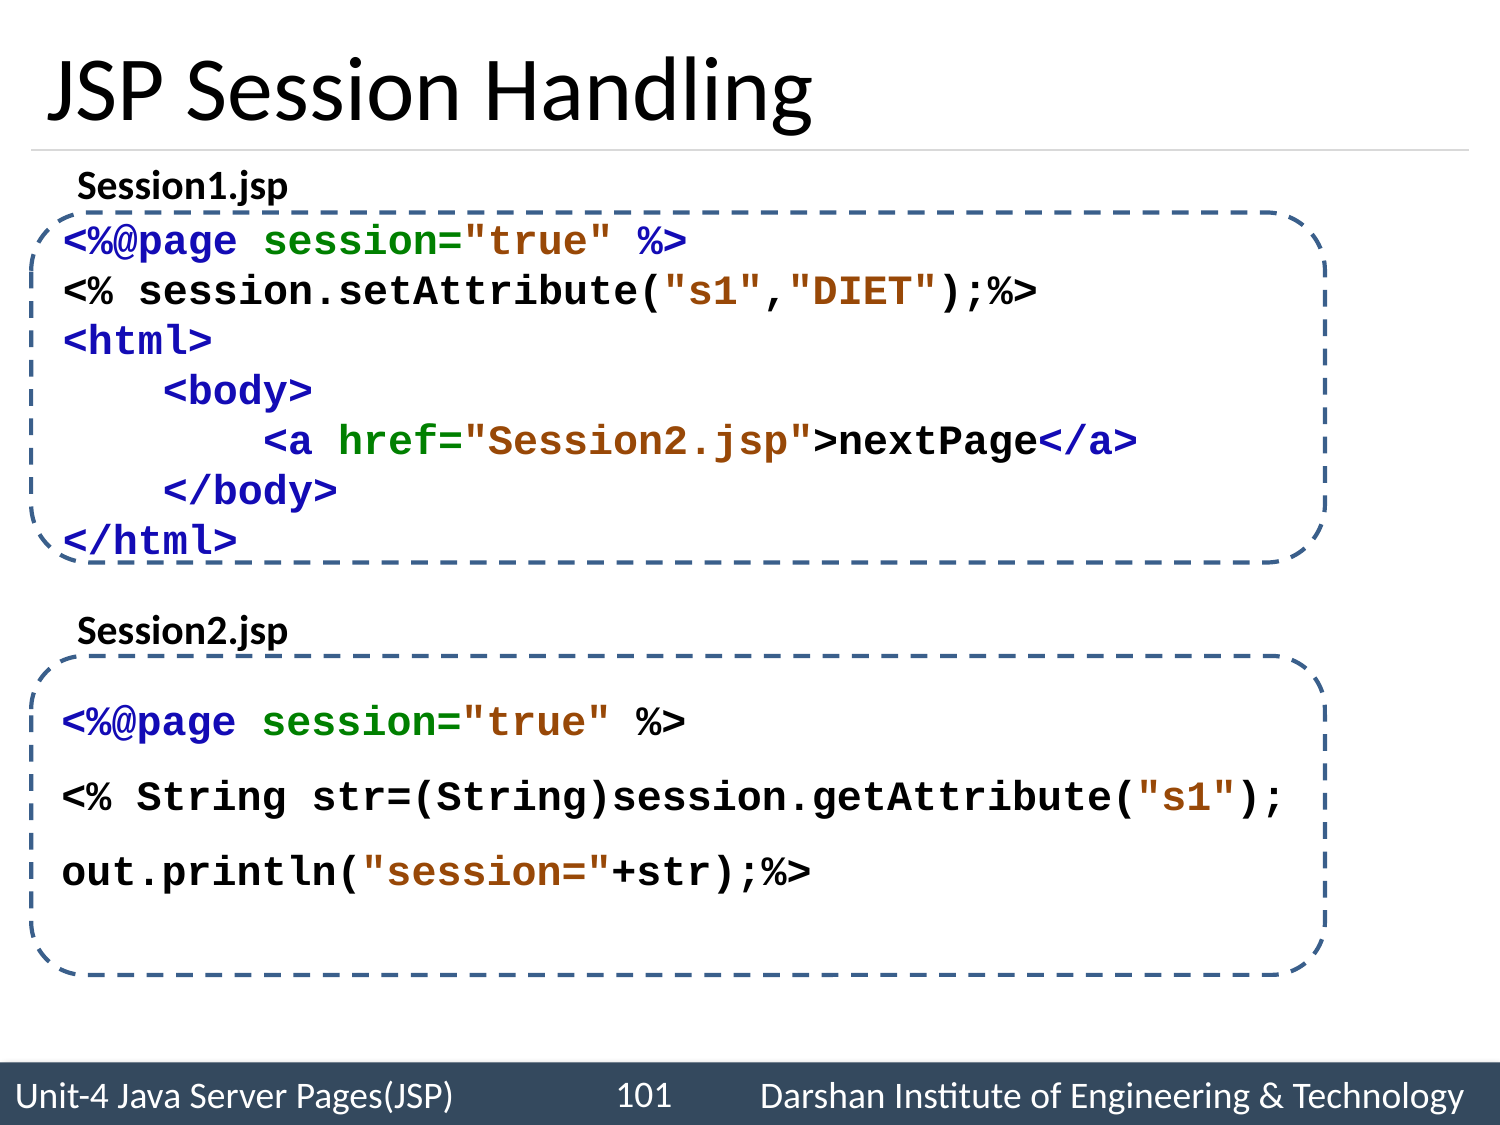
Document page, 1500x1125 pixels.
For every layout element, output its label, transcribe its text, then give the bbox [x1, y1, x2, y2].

text_box <%@page session="true" %> <% session.setAttribute("s1","DIET");%> <html> <body> <a href="Session2.jsp">nextPage</a> </body> </html> [29, 210, 1328, 565]
text_box Session2.jsp [62, 595, 363, 660]
text_box Session1.jsp [62, 149, 363, 215]
title JSP Session Handling [31, 17, 1469, 150]
text_box <%@page session="true" %> <% String str=(String)session.getAttribute("s1"); out.println("session="+str);%> [29, 653, 1328, 978]
slide_number 101 [587, 1062, 688, 1123]
